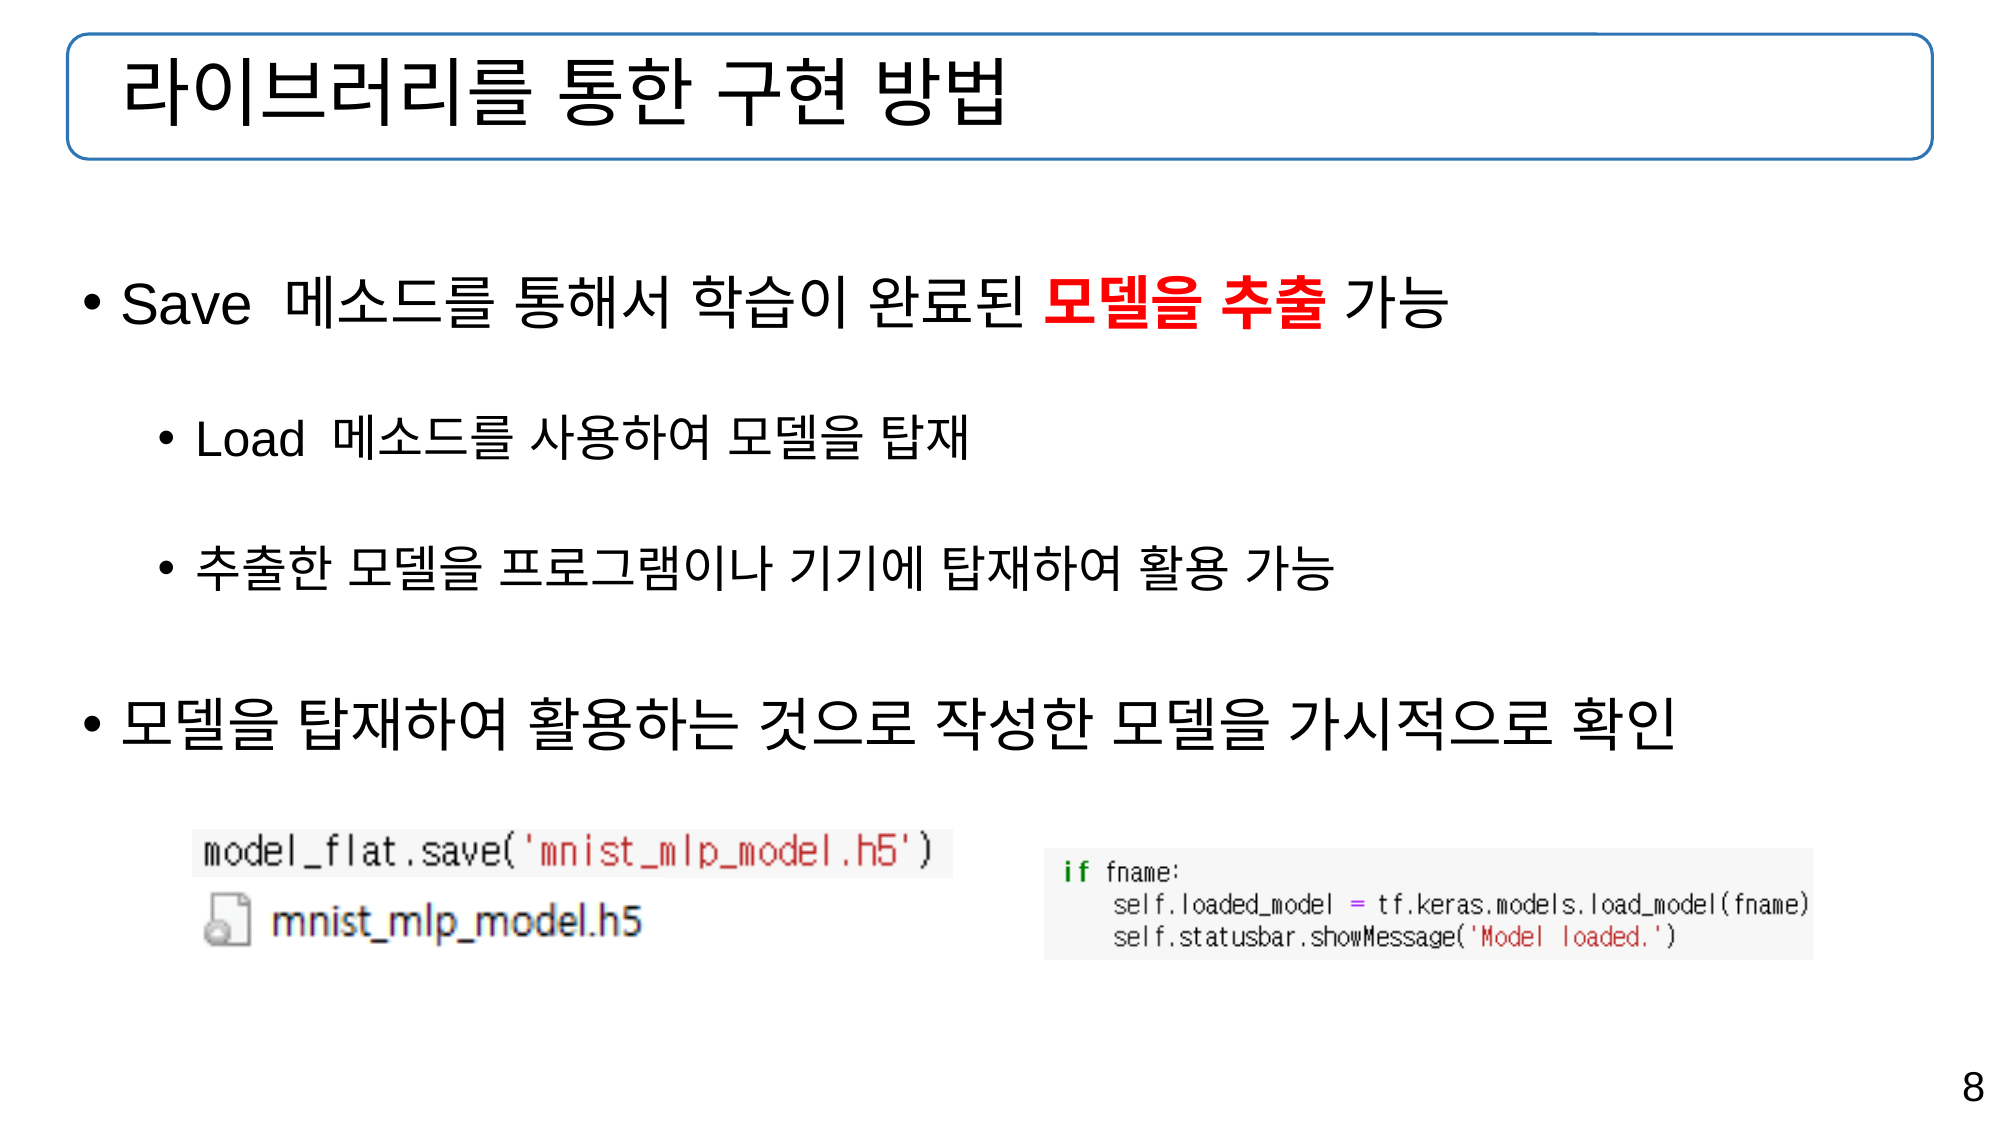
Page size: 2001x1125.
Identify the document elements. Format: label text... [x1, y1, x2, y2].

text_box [192, 829, 953, 964]
title 라이브러리를 통한 구현 방법 [67, 34, 1933, 160]
picture [1044, 848, 1813, 960]
list Save 메소드를 통해서 학습이 완료된 모델을 추출 가능 Load 메소드를 사용하여 모델을 탑재 추출한 모델을 프로그램이나 기기에 탑재하여 활용 가능 모델을 탑재하여 활용하는 것으로 작성한 모델을 가시적으로 확인 [67, 189, 1933, 1019]
